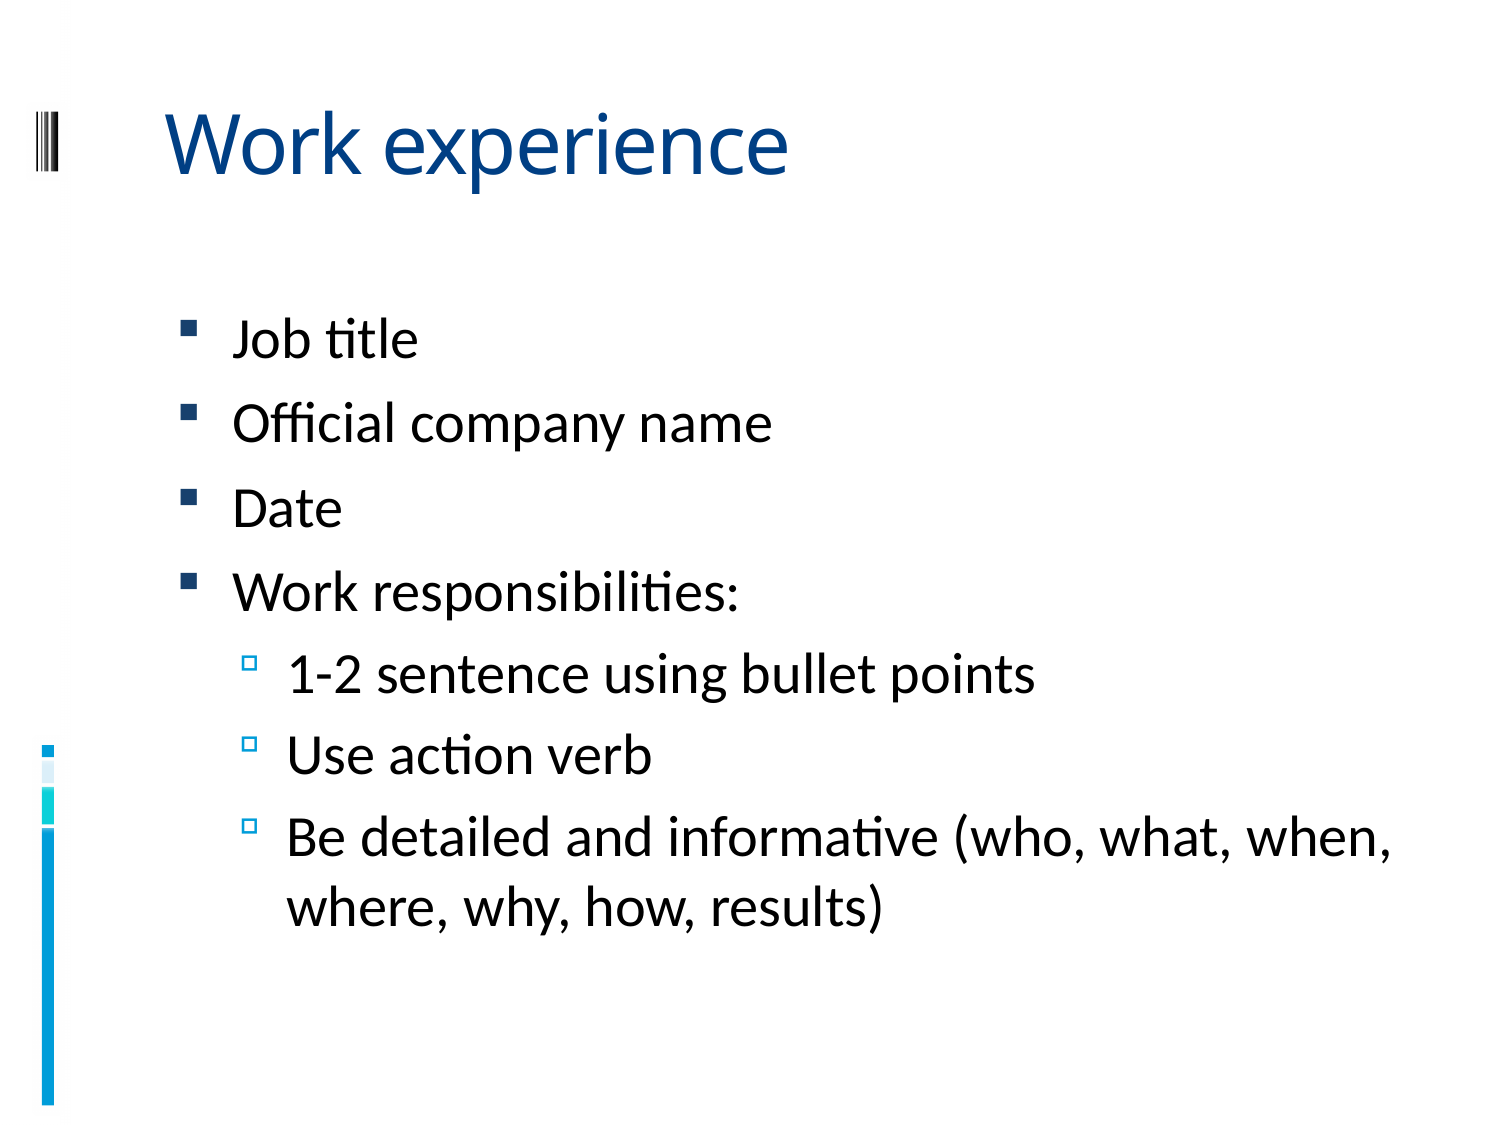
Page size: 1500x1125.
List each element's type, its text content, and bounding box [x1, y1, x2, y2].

list Job title Official company name Date Work responsibilities: 1-2 sentence using bullet points Use action verb Be detailed and informative (who, what, when, where, why, how, results) [150, 292, 1425, 1043]
title Work experience [150, 83, 1425, 234]
